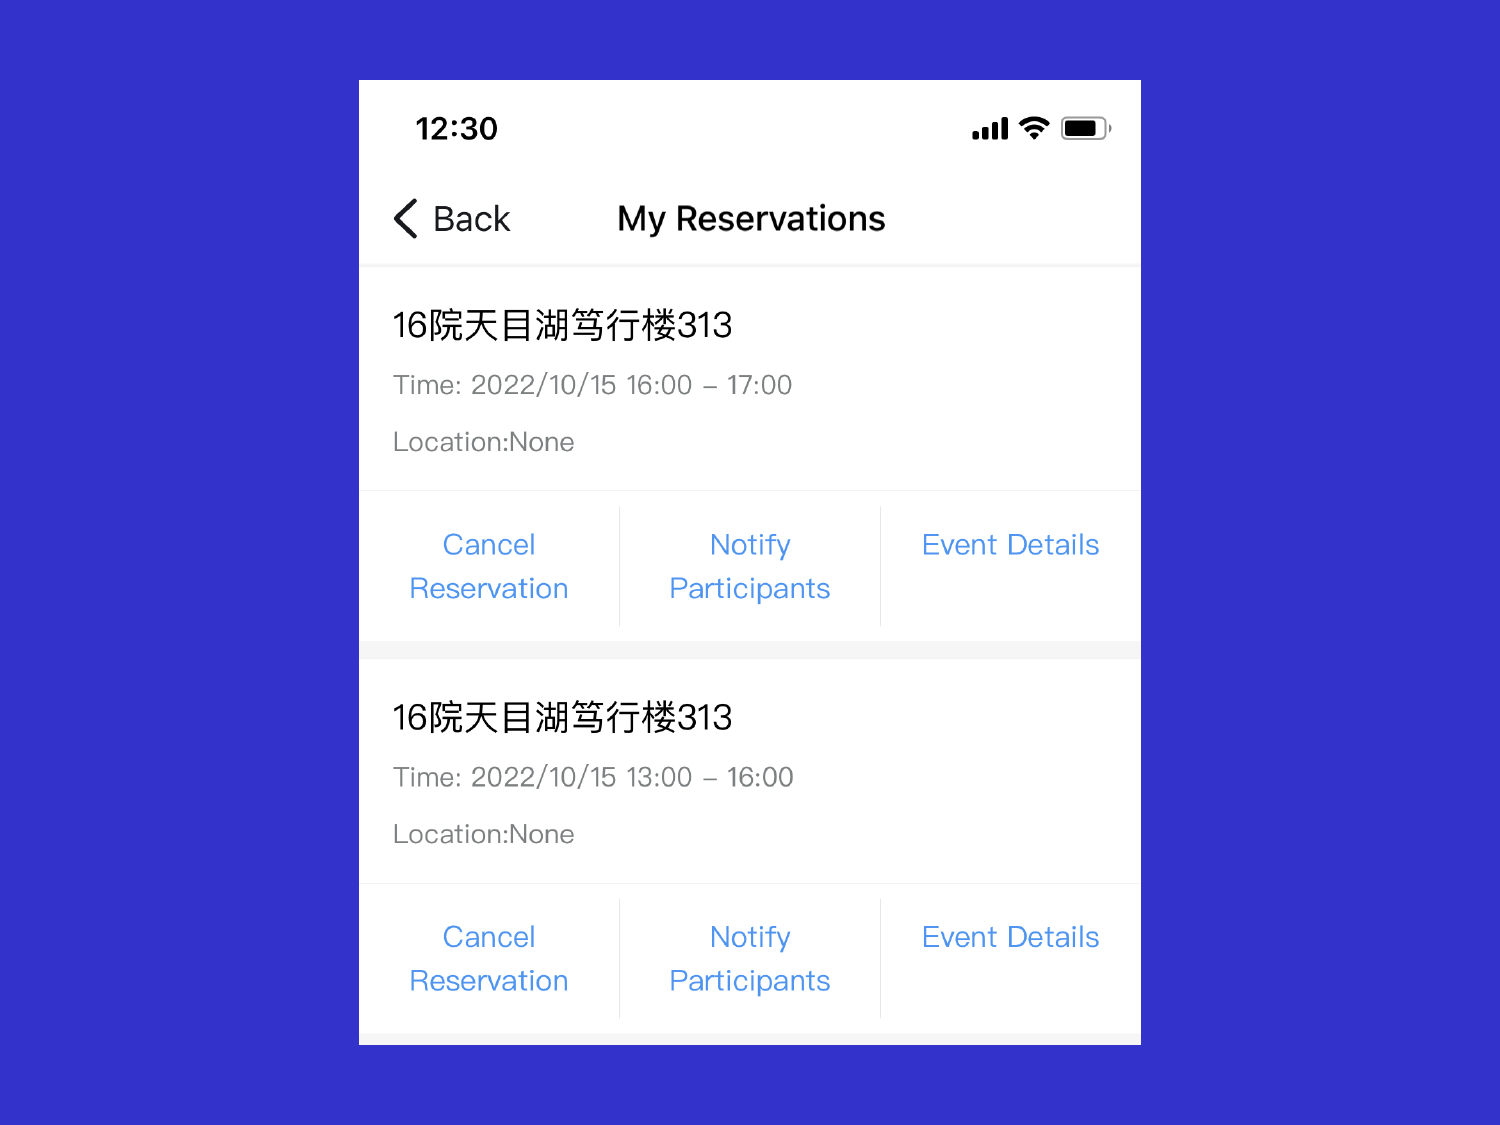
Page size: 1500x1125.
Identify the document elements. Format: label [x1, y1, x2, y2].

picture [359, 79, 1141, 1045]
